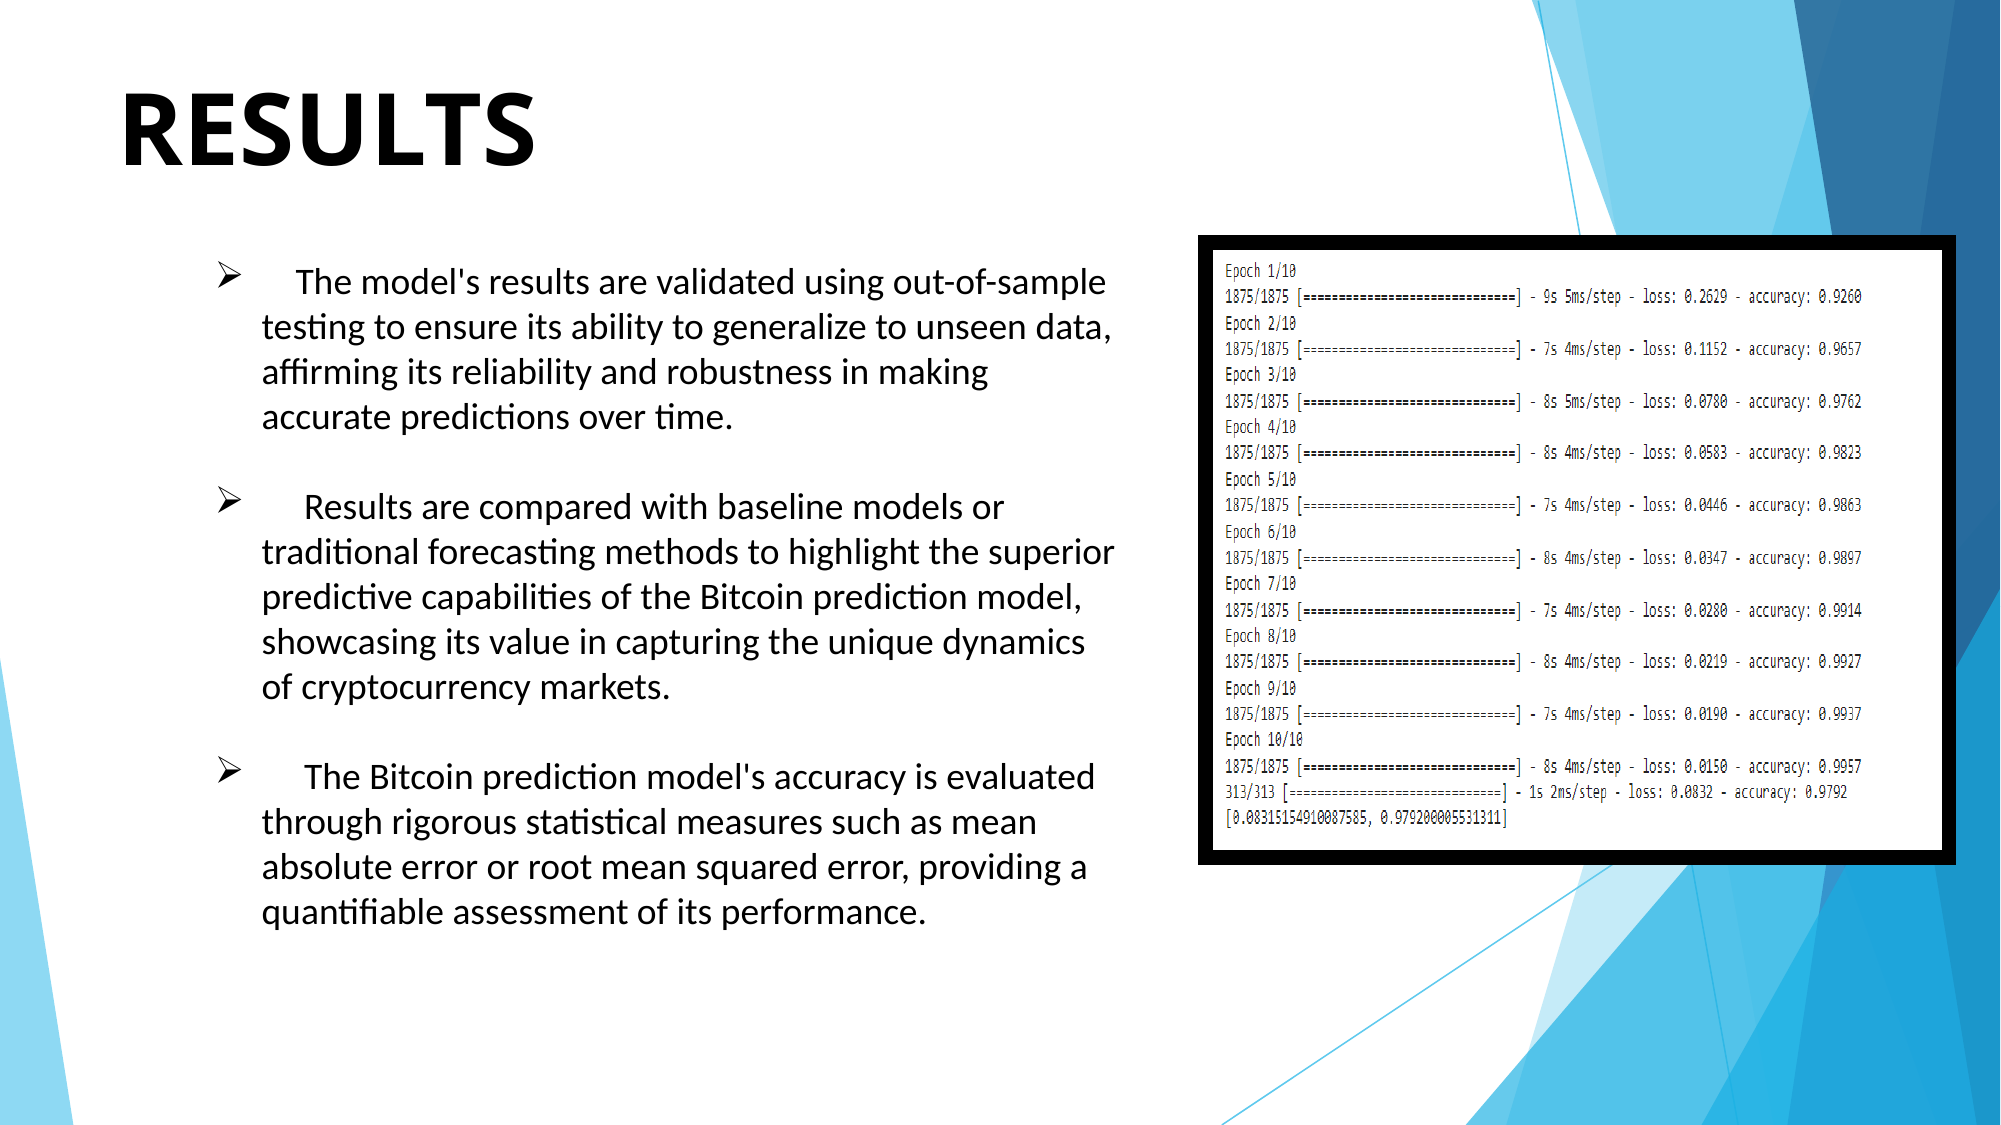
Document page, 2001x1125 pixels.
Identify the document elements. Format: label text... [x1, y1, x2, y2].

text_box RESULTS [103, 58, 553, 194]
text_box The model's results are validated using out-of-sample testing to ensure its ability to generalize to unseen data, affirming its reliability and robustness in making accurate predictions over time. Results are compared with baseline models or traditional forecasting methods to highlight the superior predictive capabilities of the Bitcoin prediction model, showcasing its value in capturing the unique dynamics of cryptocurrency markets. The Bitcoin prediction model's accuracy is evaluated through rigorous statistical measures such as mean absolute error or root mean squared error, providing a quantifiable assessment of its performance. [200, 249, 1138, 940]
picture [1212, 249, 1942, 851]
